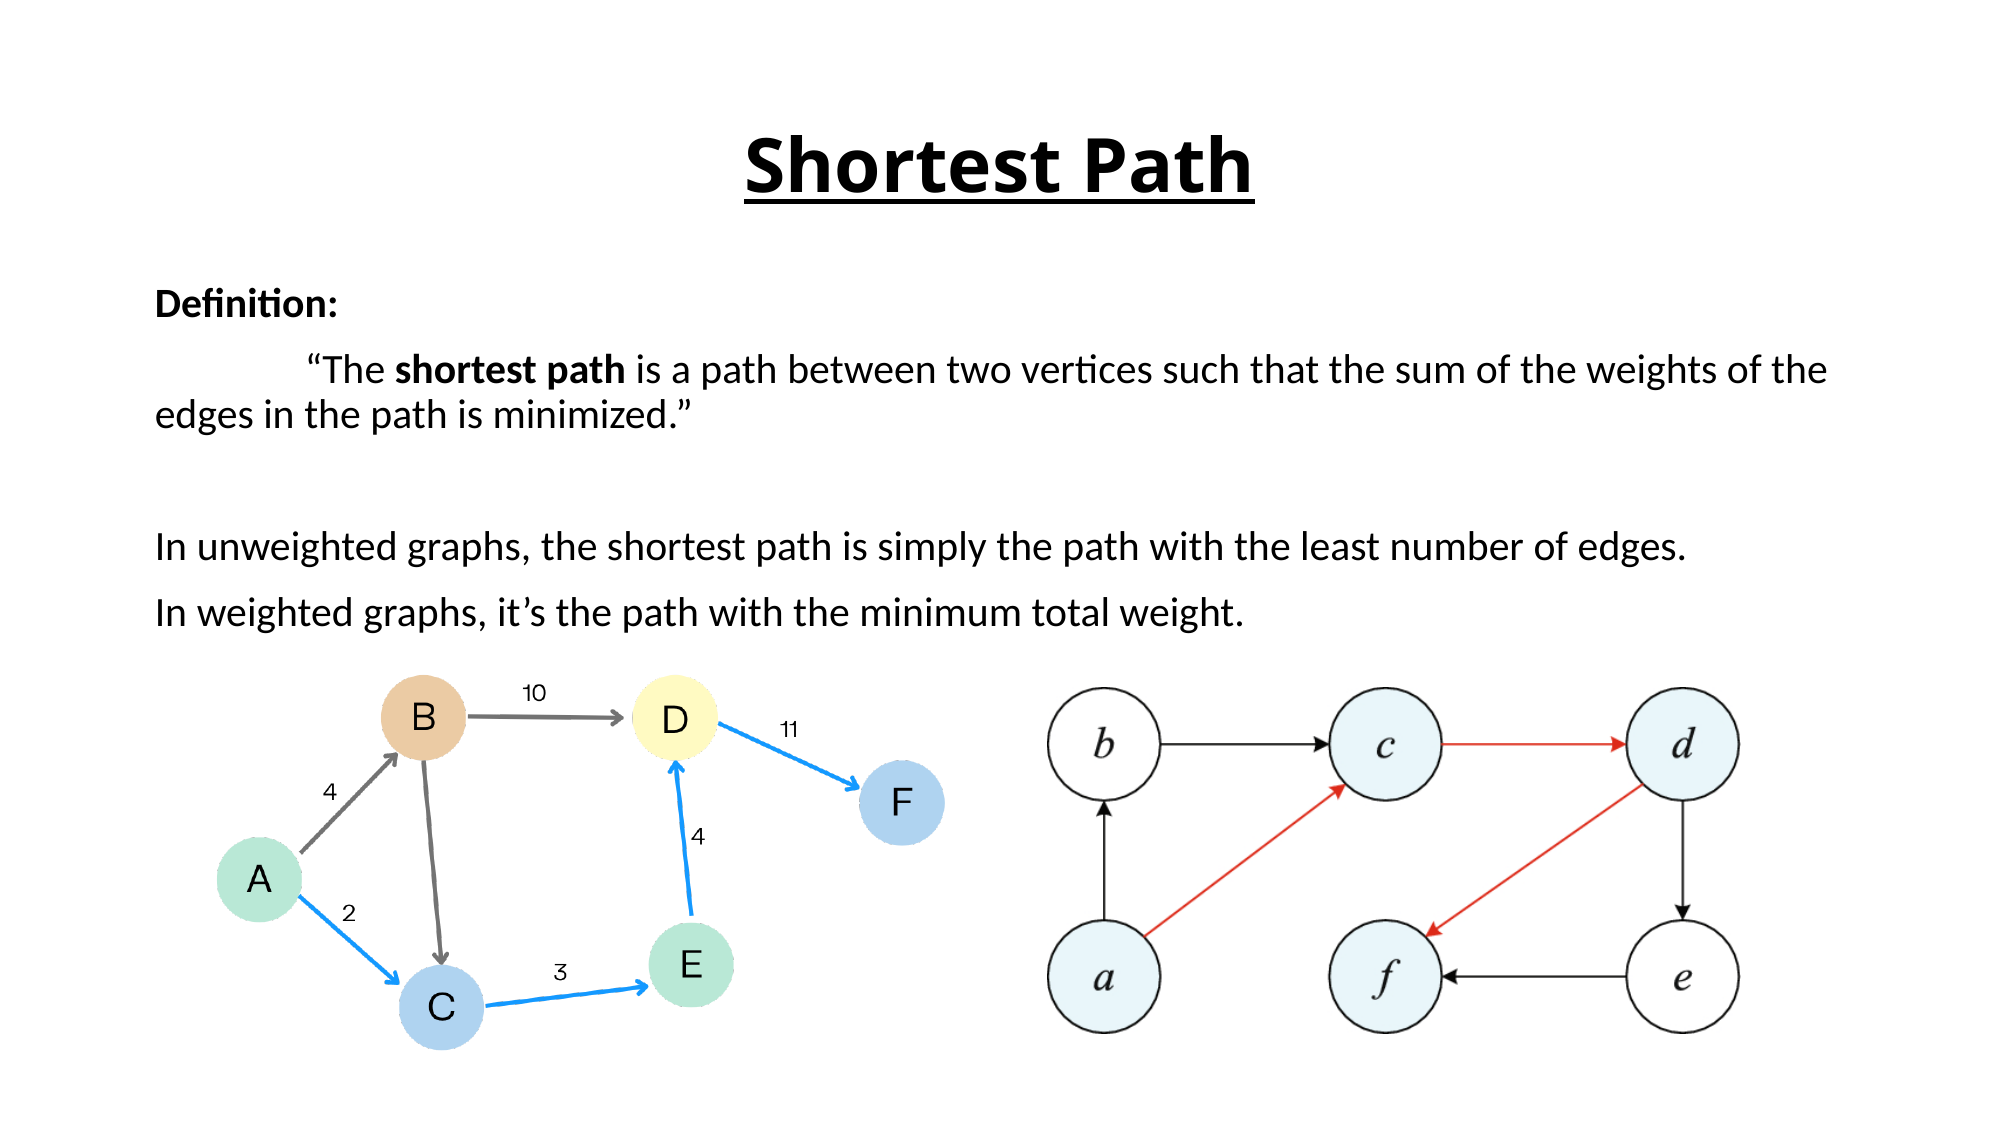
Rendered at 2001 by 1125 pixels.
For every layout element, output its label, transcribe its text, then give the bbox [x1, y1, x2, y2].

picture [1047, 687, 1741, 1034]
list Definition: “The shortest path is a path between two vertices such that the sum of the weights of the edges in the path is minimized.” In unweighted graphs, the shortest path is simply the path with the least number of edges. In weighted graphs, it’s the path with the minimum total weight. [139, 274, 1865, 655]
picture [183, 638, 982, 1083]
title Shortest Path [137, 59, 1863, 278]
